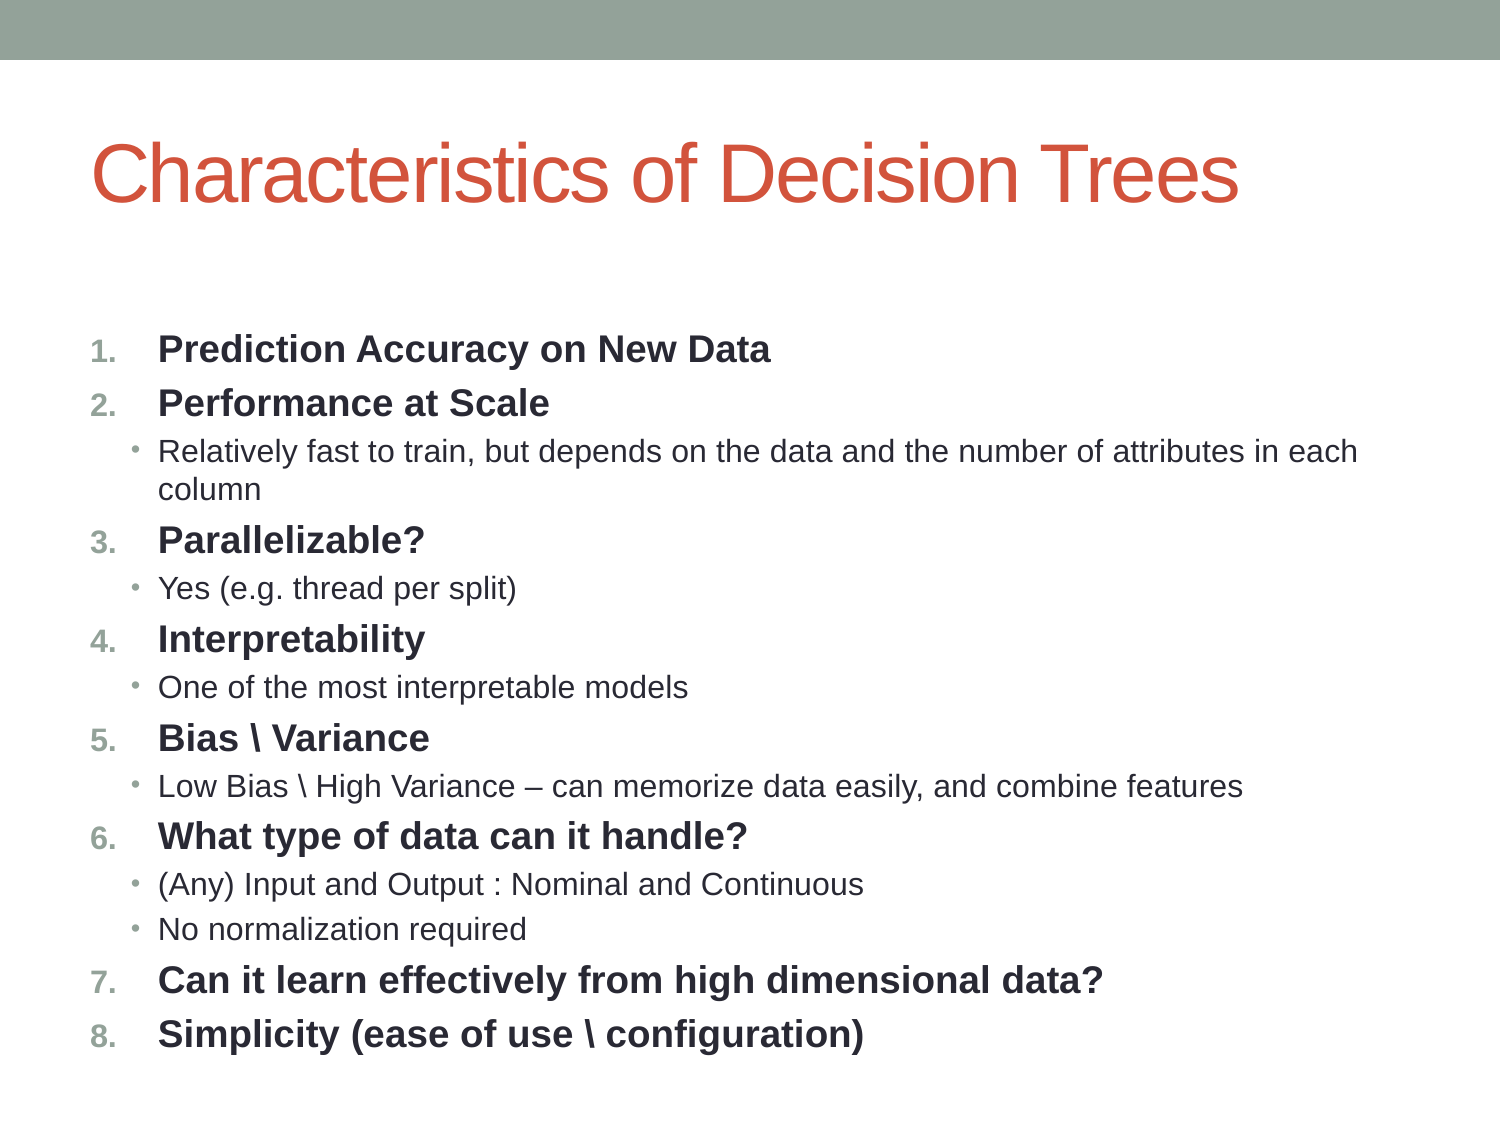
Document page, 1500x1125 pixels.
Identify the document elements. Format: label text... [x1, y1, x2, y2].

title Characteristics of Decision Trees [75, 87, 1425, 250]
list Prediction Accuracy on New Data Performance at Scale Relatively fast to train, but depends on the data and the number of attributes in each column Parallelizable? Yes (e.g. thread per split) Interpretability One of the most interpretable models Bias \ Variance Low Bias \ High Variance – can memorize data easily, and combine features What type of data can it handle? (Any) Input and Output : Nominal and Continuous No normalization required Can it learn effectively from high dimensional data? Simplicity (ease of use \ configuration) [75, 262, 1425, 1063]
